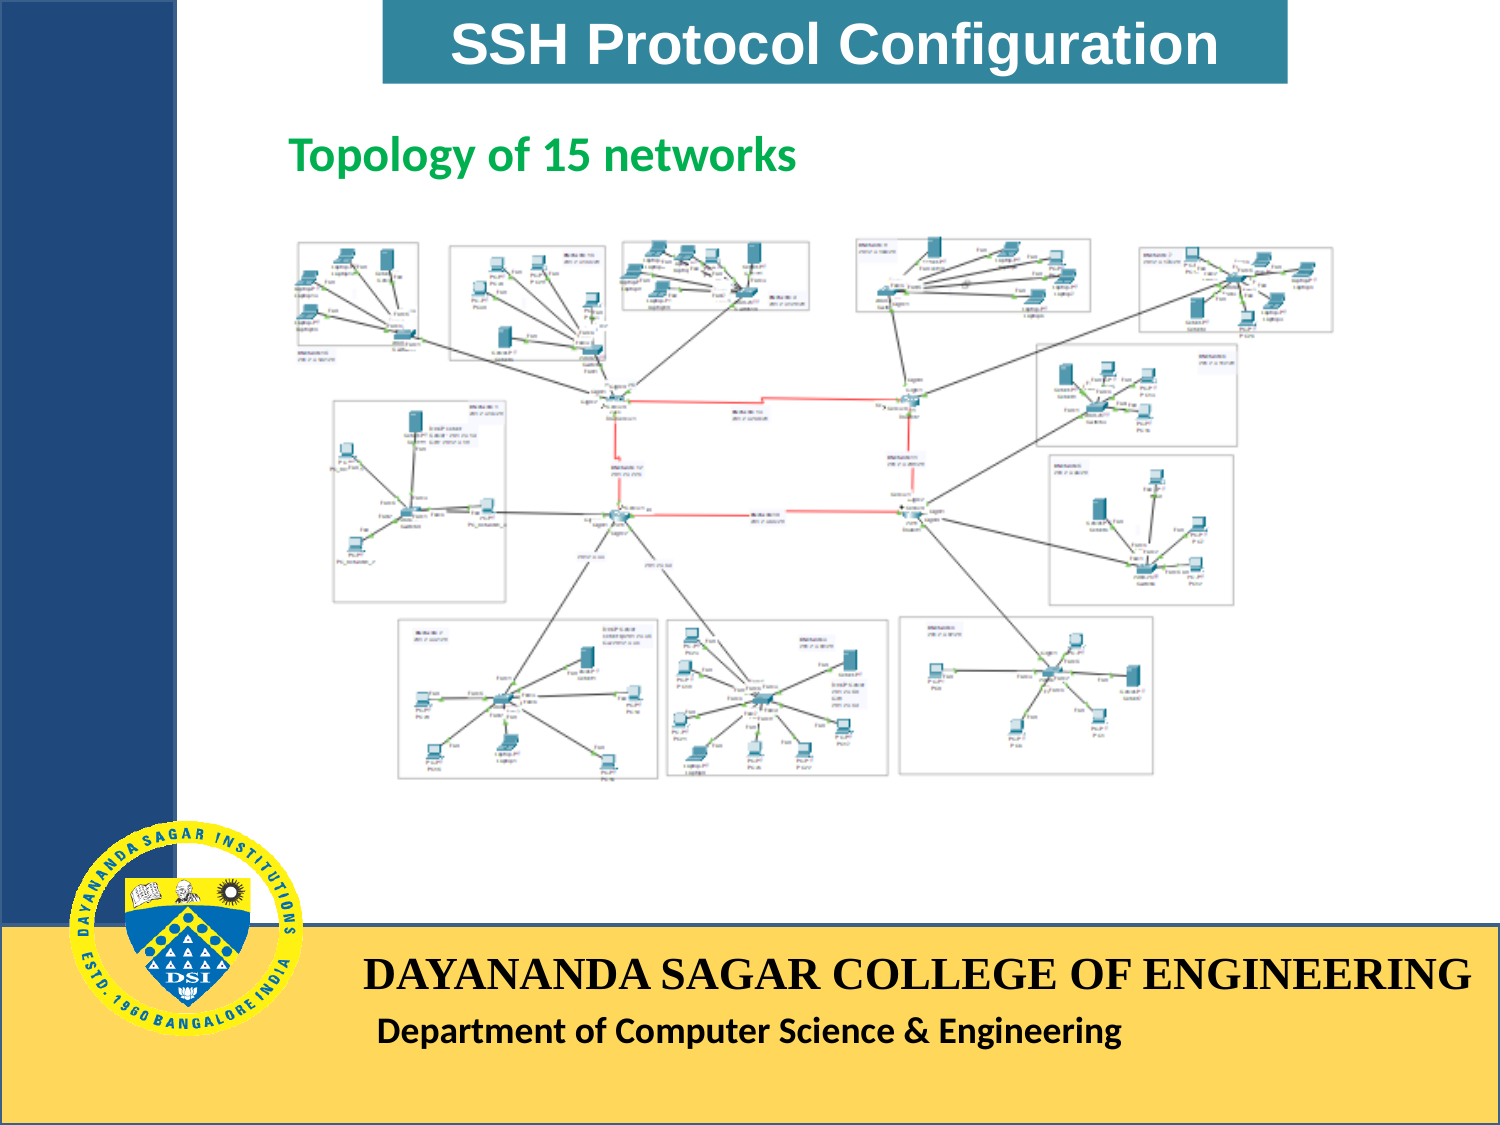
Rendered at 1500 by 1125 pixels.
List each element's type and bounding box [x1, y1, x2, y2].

picture [273, 232, 1351, 790]
text_box [0, 0, 1500, 1125]
